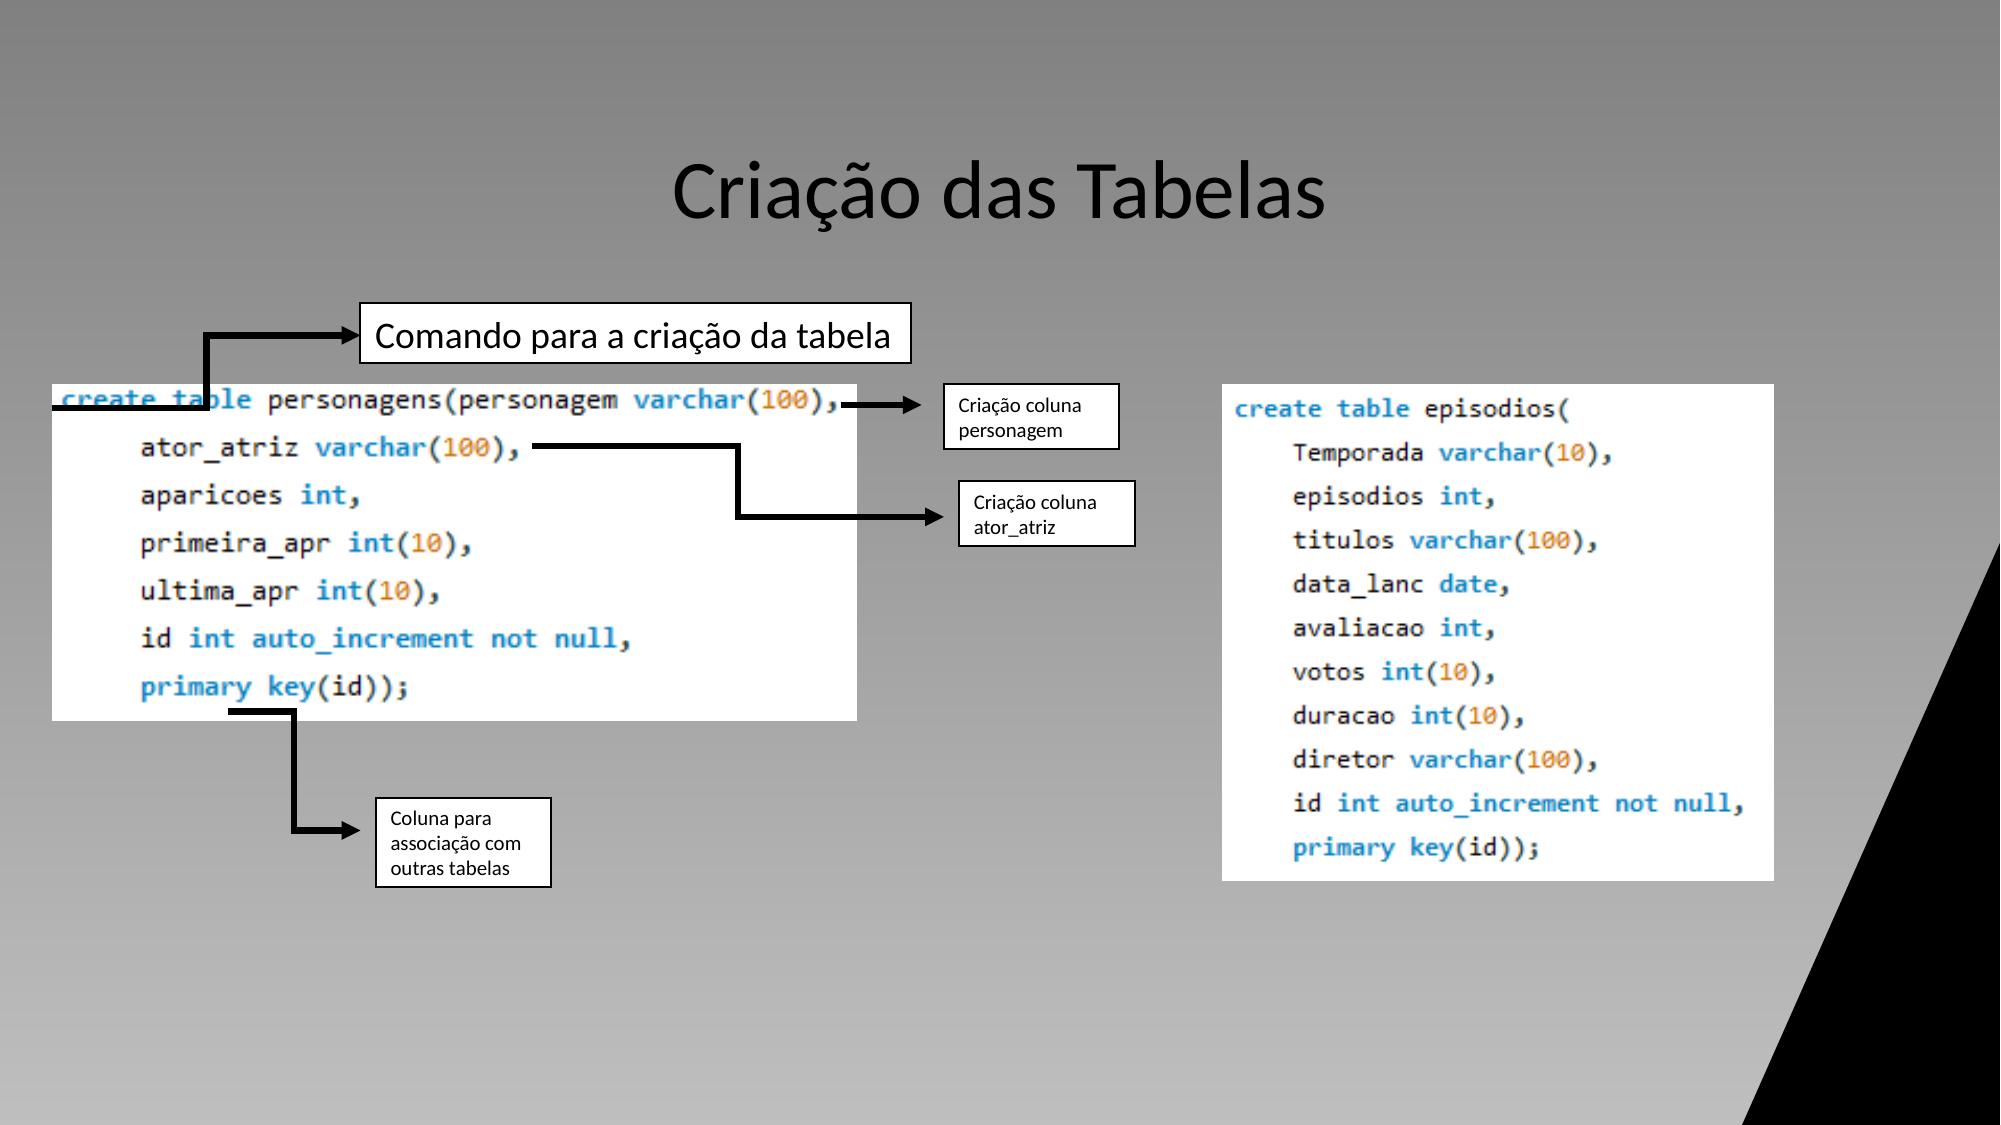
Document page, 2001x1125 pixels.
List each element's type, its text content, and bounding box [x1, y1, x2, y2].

text_box [1741, 542, 2000, 1125]
text_box Comando para a criação da tabela [359, 302, 912, 364]
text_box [532, 446, 944, 517]
text_box Coluna para associação com outras tabelas [375, 797, 552, 888]
text_box Criação das Tabelas [398, 127, 1602, 243]
picture [1222, 384, 1774, 881]
picture [52, 384, 857, 721]
text_box Criação coluna personagem [943, 383, 1120, 450]
text_box Criação coluna ator_atriz [958, 480, 1136, 547]
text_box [52, 335, 361, 409]
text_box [227, 711, 361, 831]
